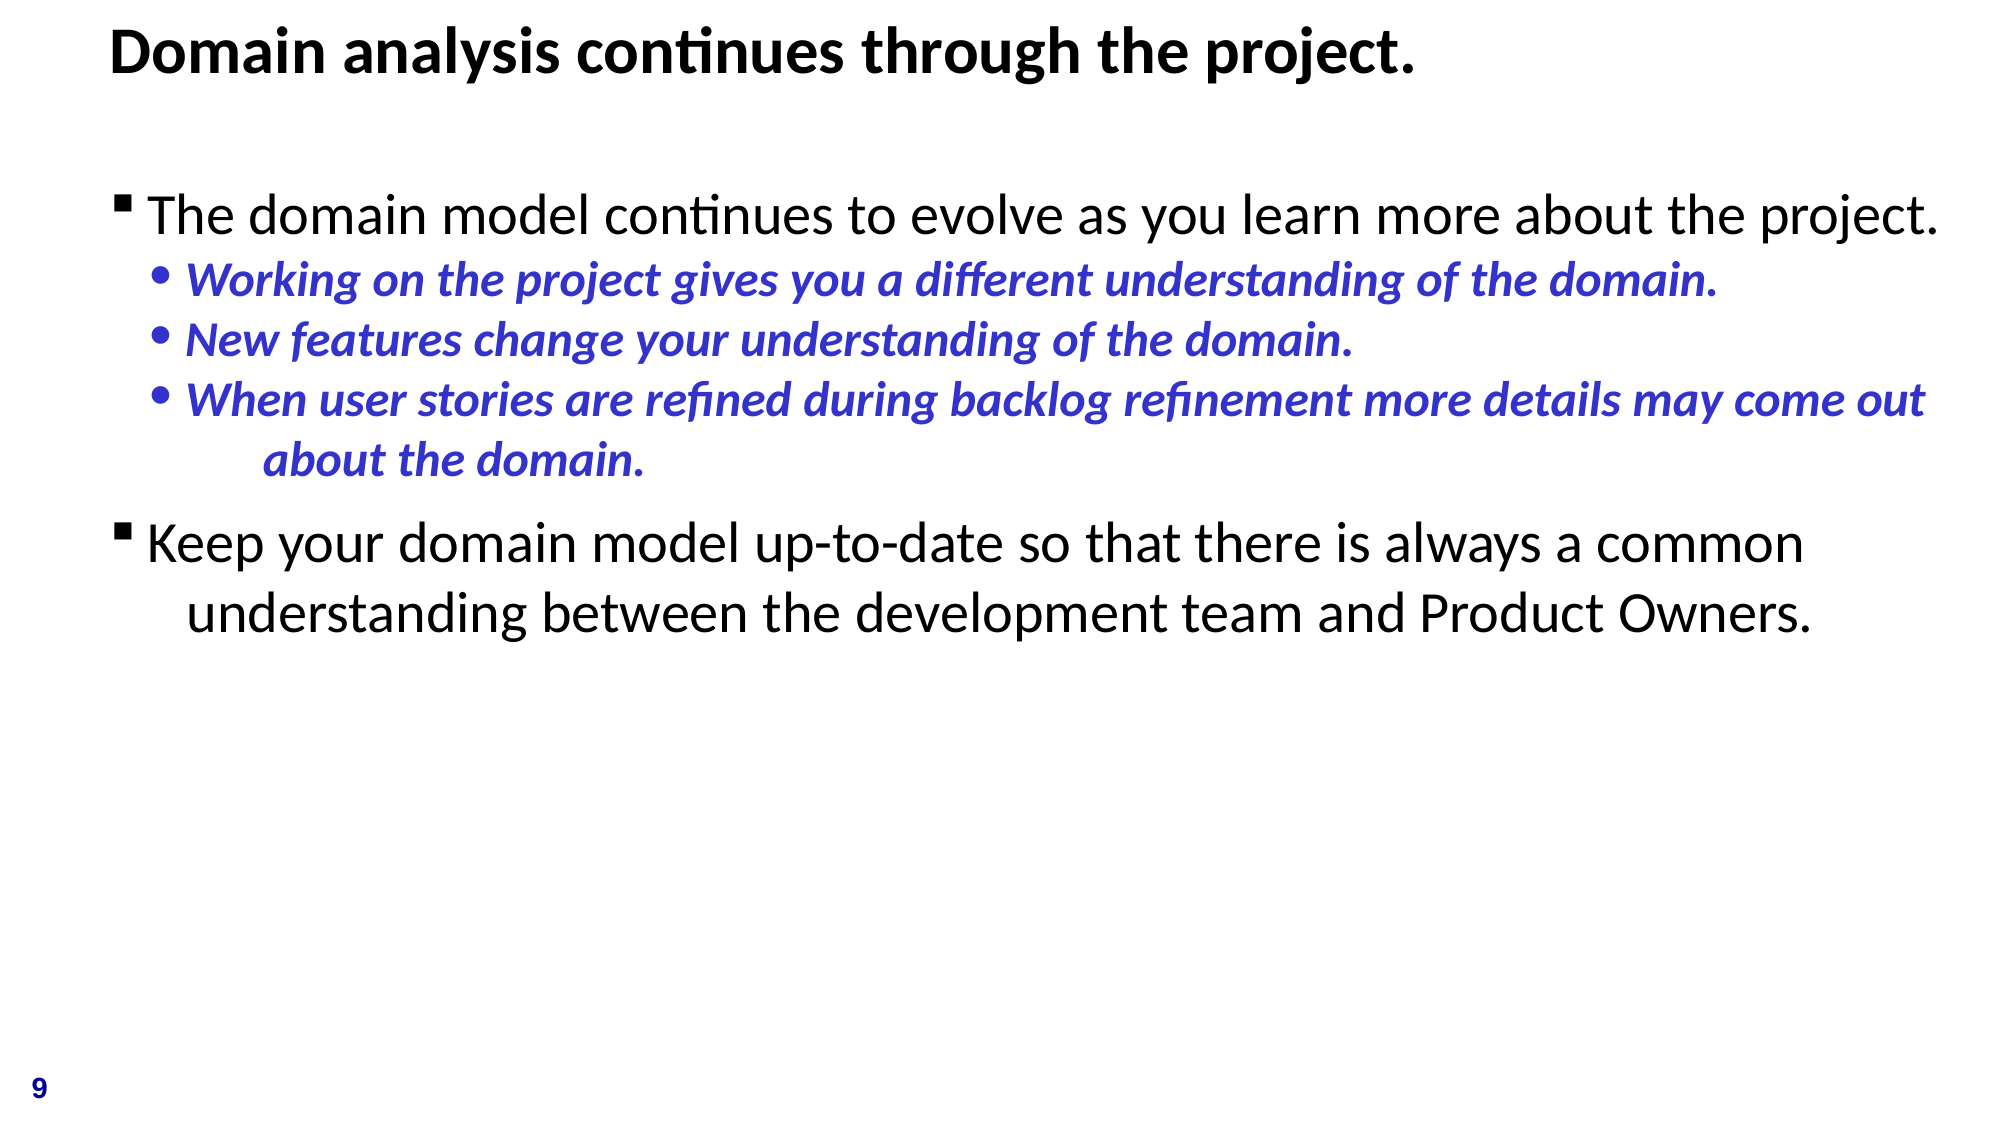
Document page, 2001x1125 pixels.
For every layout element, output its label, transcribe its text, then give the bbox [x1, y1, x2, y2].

list The domain model continues to evolve as you learn more about the project. Working on the project gives you a different understanding of the domain. New features change your understanding of the domain. When user stories are refined during backlog refinement more details may come out about the domain. Keep your domain model up-to-date so that there is always a common understanding between the development team and Product Owners. [107, 174, 1952, 814]
title Domain analysis continues through the project. [28, 4, 1962, 195]
text_box 9 [29, 1067, 51, 1105]
